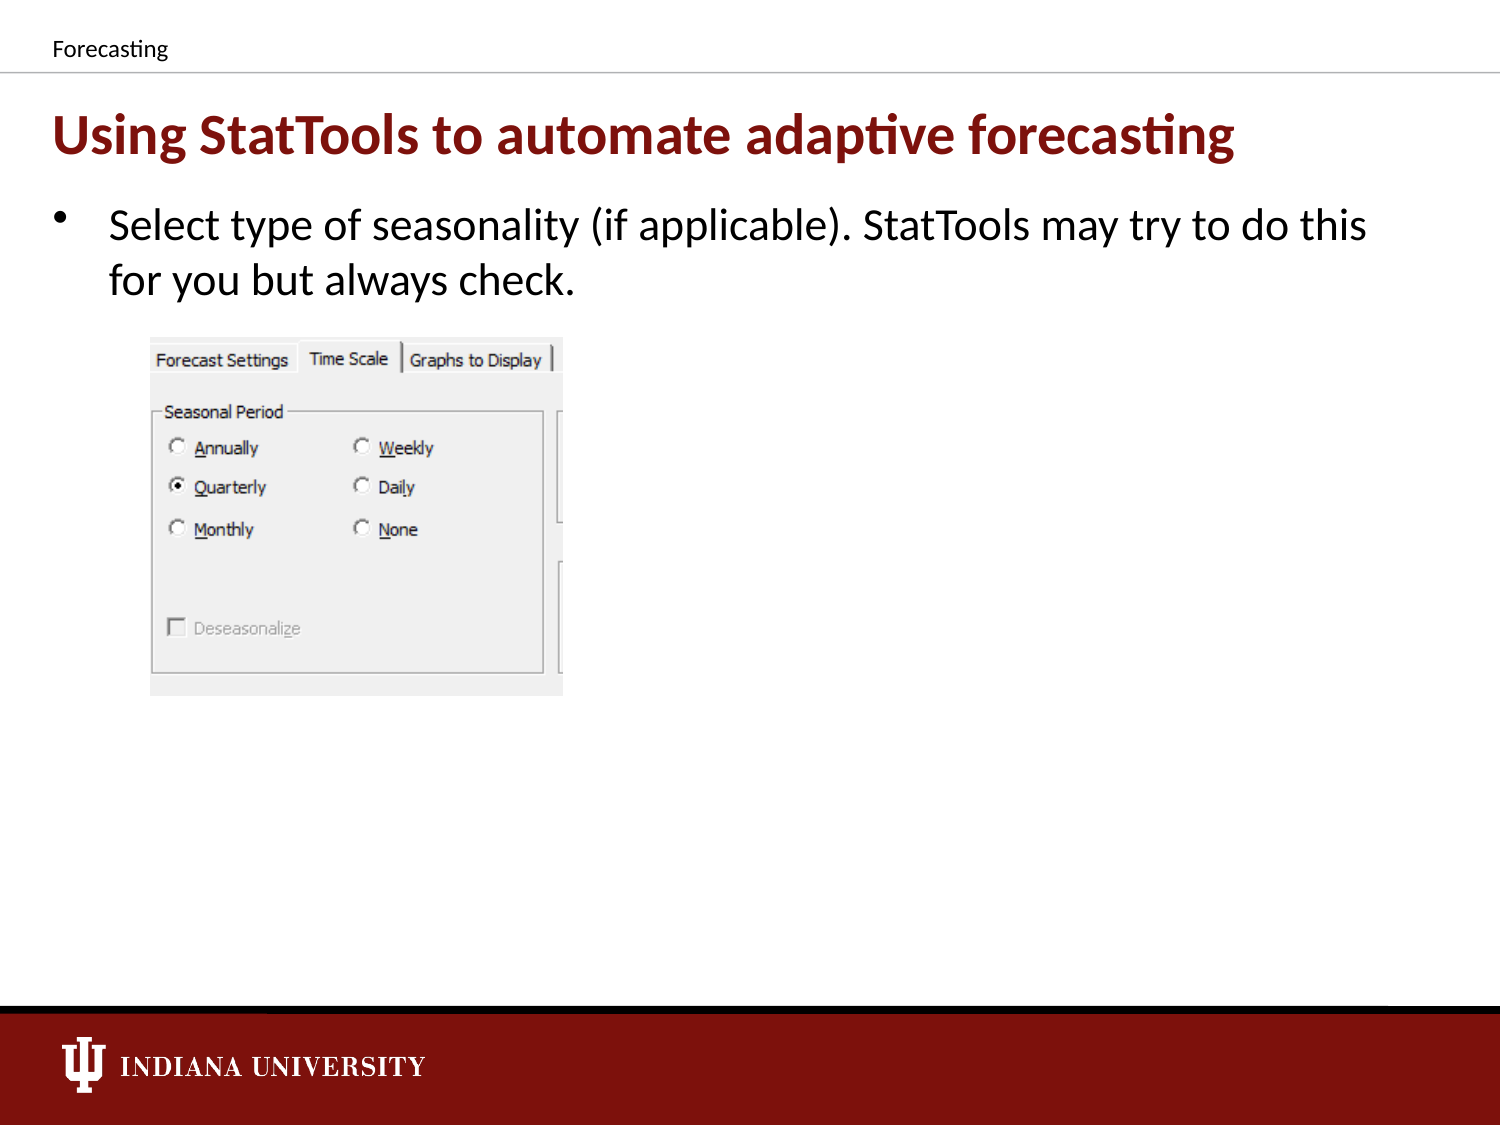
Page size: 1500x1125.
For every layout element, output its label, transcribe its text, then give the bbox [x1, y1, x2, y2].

picture [149, 337, 563, 696]
title Using StatTools to automate adaptive forecasting [37, 87, 1417, 175]
footer Forecasting [37, 24, 850, 75]
list Select type of seasonality (if applicable). StatTools may try to do this for you but always check. [37, 187, 1417, 967]
picture [62, 1037, 425, 1098]
